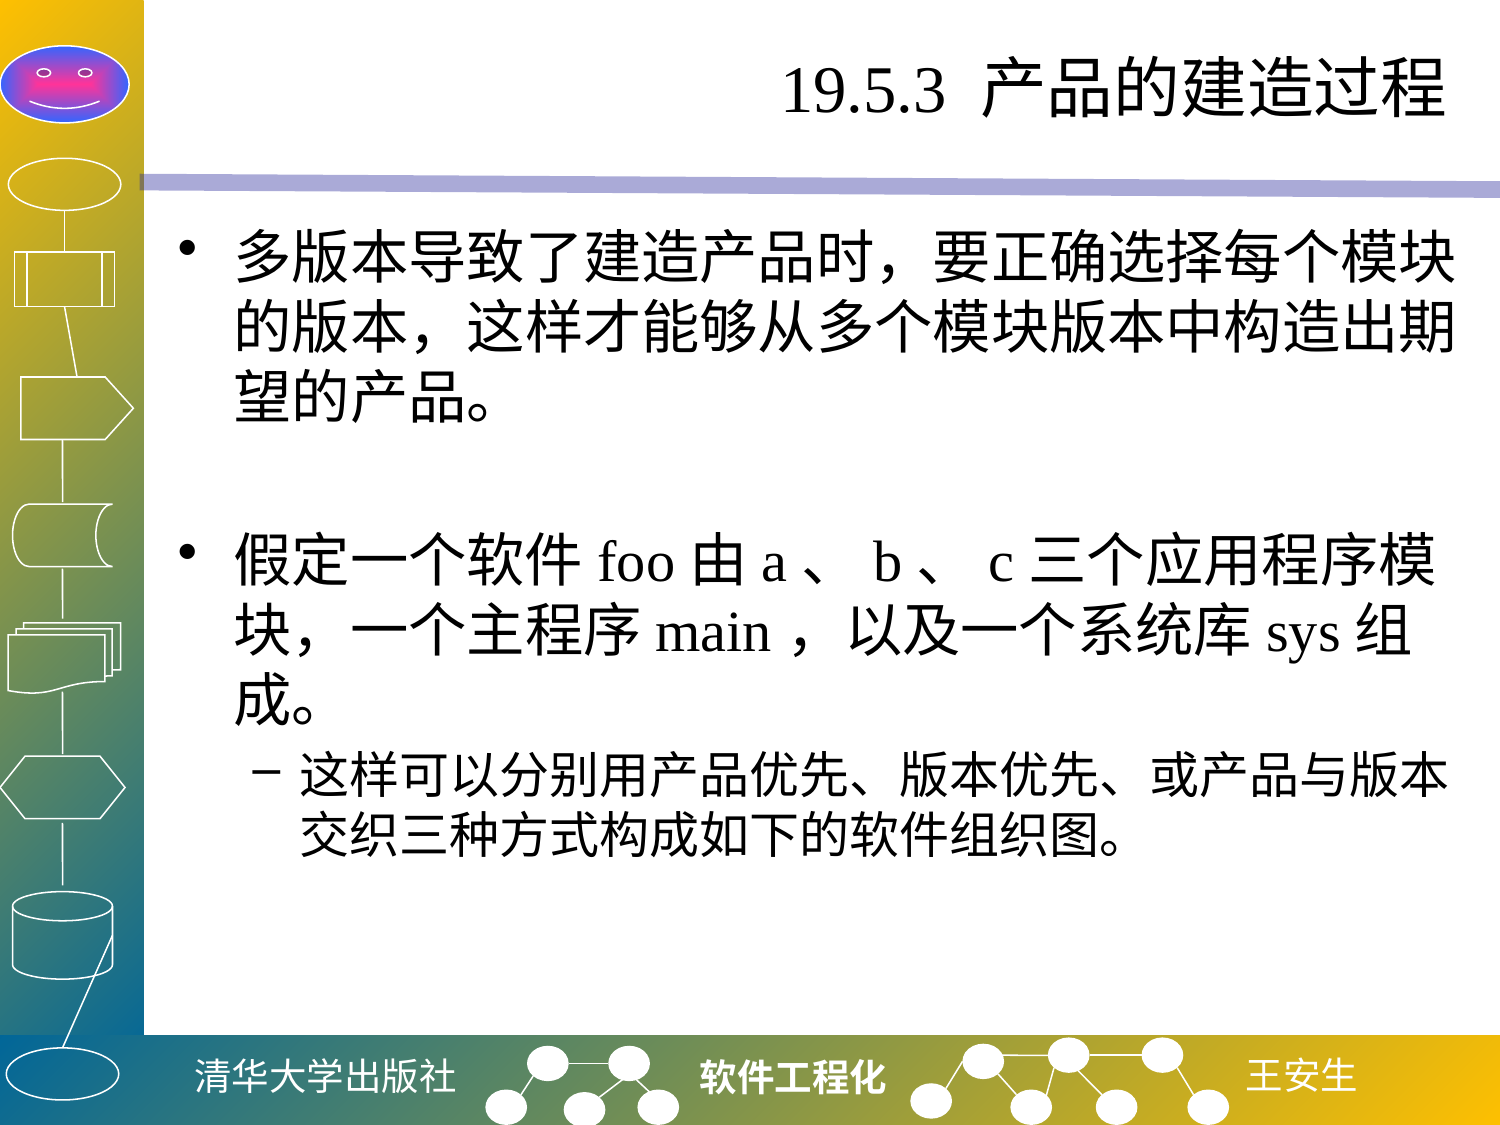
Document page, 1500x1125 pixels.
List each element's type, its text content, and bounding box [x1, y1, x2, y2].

list 多版本导致了建造产品时，要正确选择每个模块的版本，这样才能够从多个模块版本中构造出期望的产品。 假定一个软件foo由a、b、c三个应用程序模块，一个主程序main，以及一个系统库sys组成。 这样可以分别用产品优先、版本优先、或产品与版本交织三种方式构成如下的软件组织图。 [162, 212, 1476, 1017]
title 19.5.3 产品的建造过程 [187, 24, 1463, 147]
